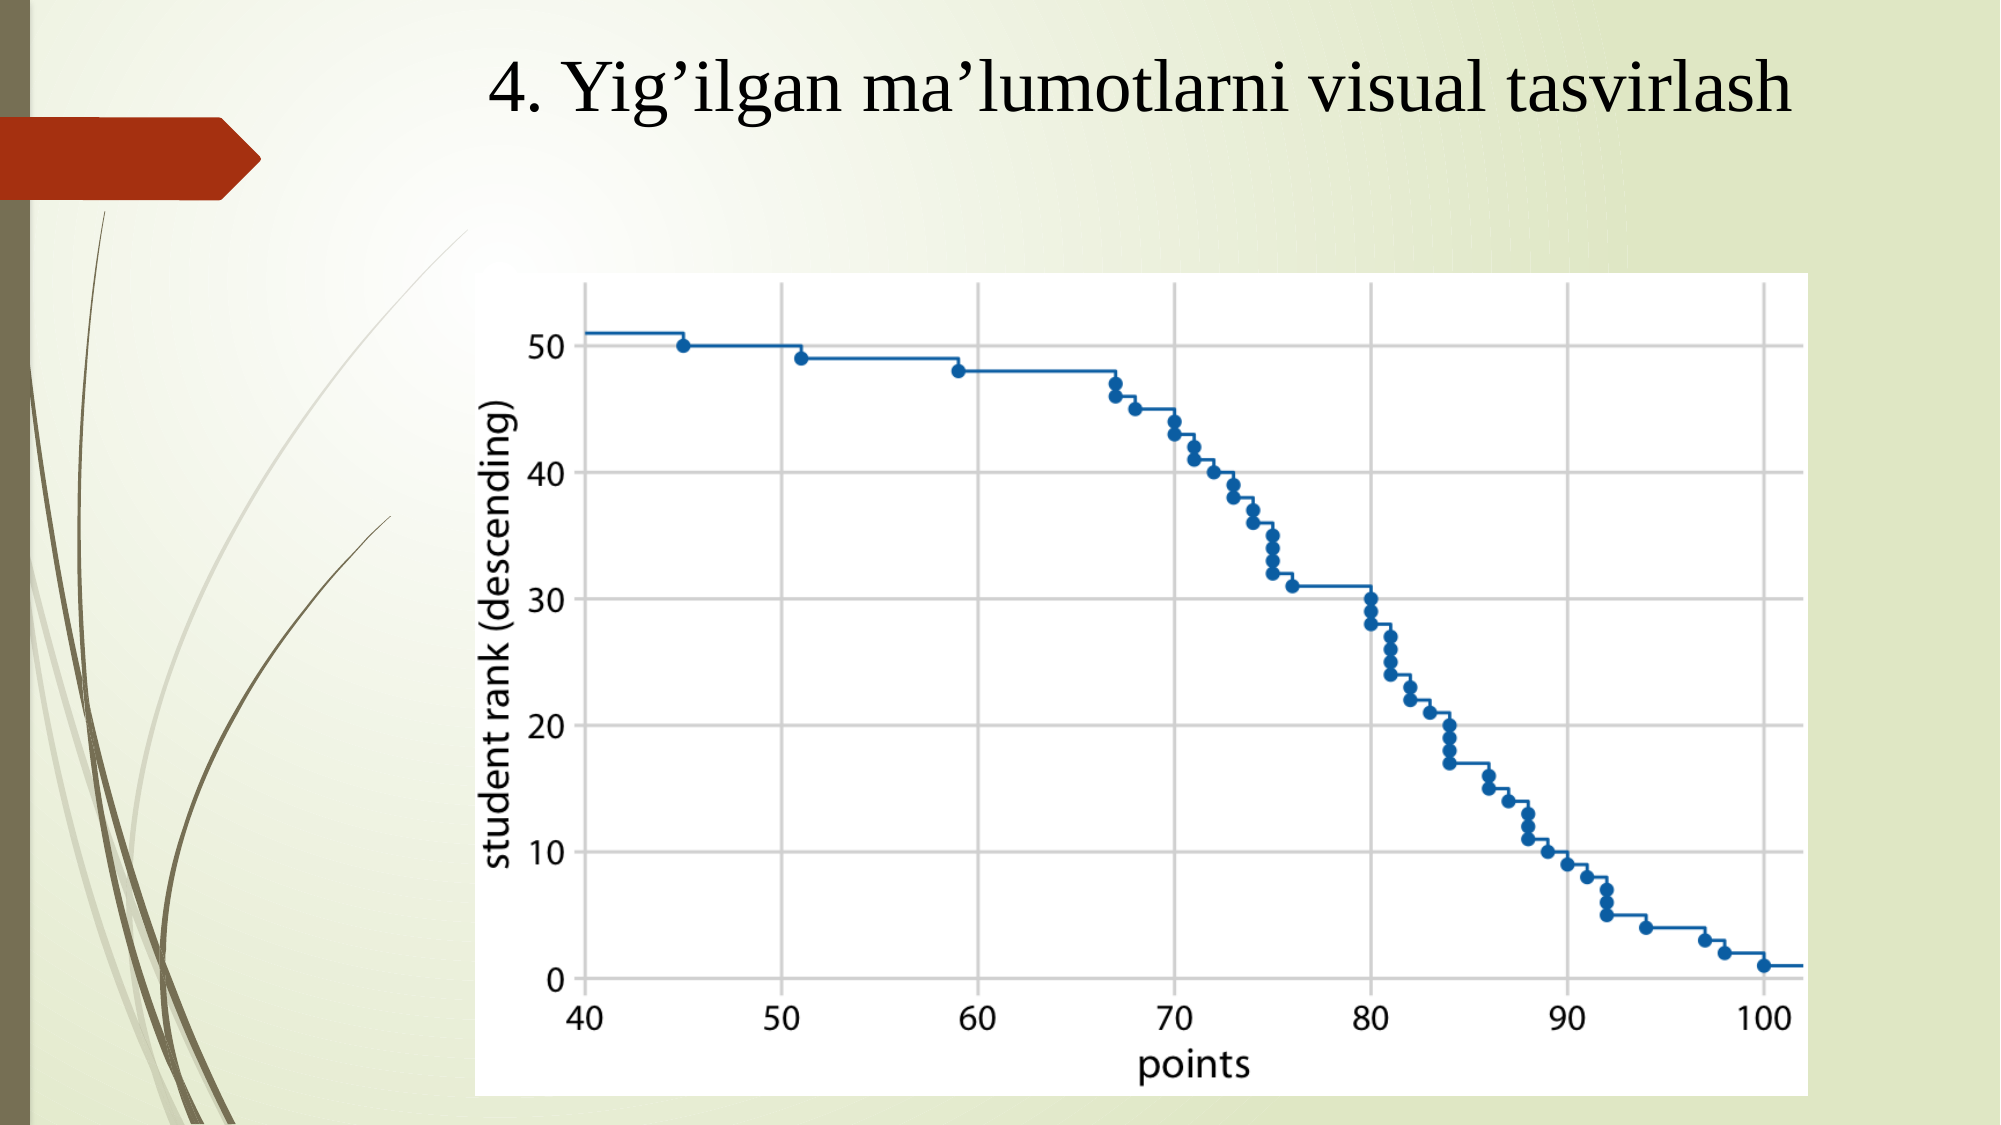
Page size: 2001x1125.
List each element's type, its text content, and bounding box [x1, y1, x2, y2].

title 4. Yig’ilgan ma’lumotlarni visual tasvirlash [410, 29, 1873, 240]
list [475, 273, 1808, 1096]
